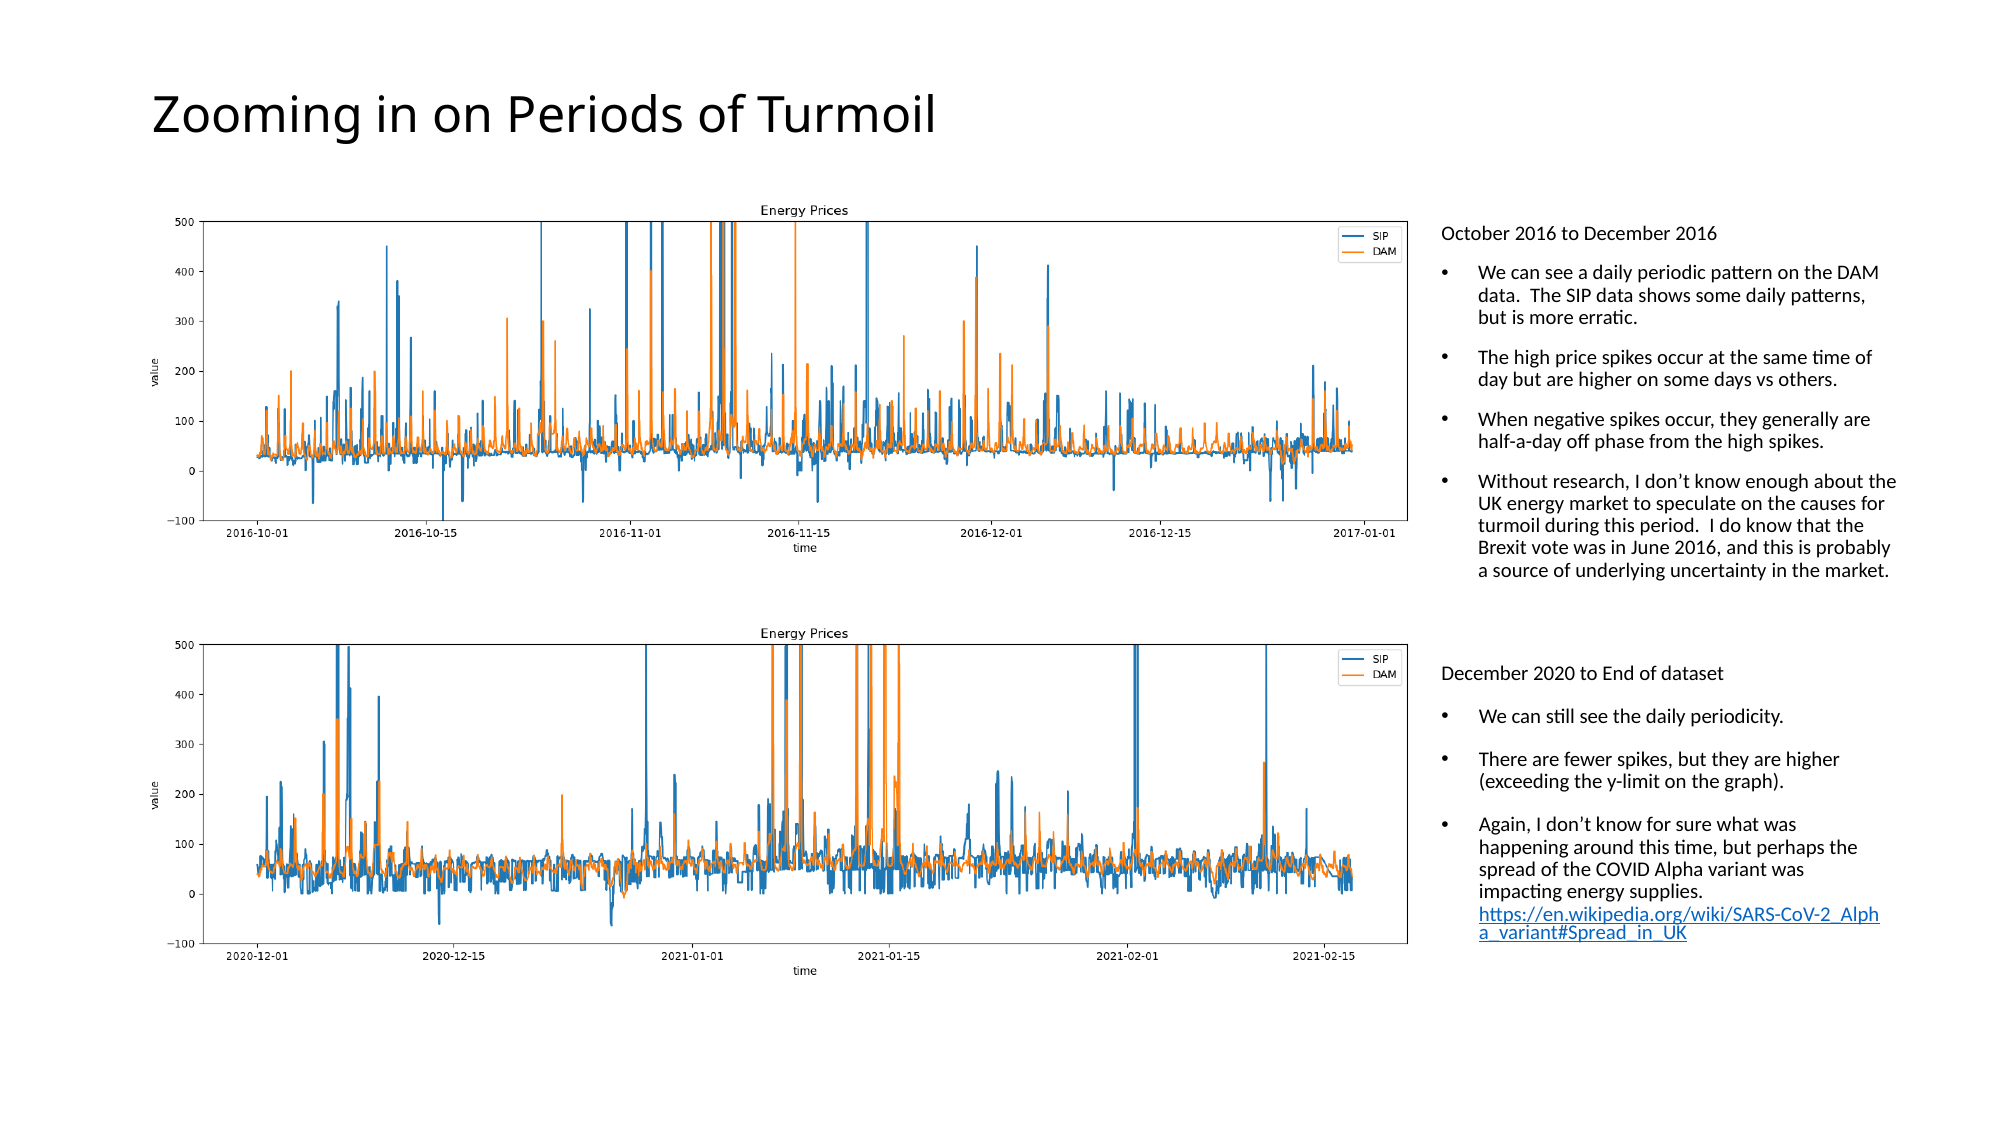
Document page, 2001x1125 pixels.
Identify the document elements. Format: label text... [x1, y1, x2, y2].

text_box October 2016 to December 2016 We can see a daily periodic pattern on the DAM data. The SIP data shows some daily patterns, but is more erratic. The high price spikes occur at the same time of day but are higher on some days vs others. When negative spikes occur, they generally are half-a-day off phase from the high spikes. Without research, I don’t know enough about the UK energy market to speculate on the causes for turmoil during this period. I do know that the Brexit vote was in June 2016, and this is probably a source of underlying uncertainty in the market. [1426, 215, 1915, 598]
title Zooming in on Periods of Turmoil [137, 59, 1863, 173]
text_box December 2020 to End of dataset We can still see the daily periodicity. There are fewer spikes, but they are higher (exceeding the y-limit on the graph). Again, I don’t know for sure what was happening around this time, but perhaps the spread of the COVID Alpha variant was impacting energy supplies. https://en.wikipedia.org/wiki/SARS-CoV-2_Alpha_variant#Spread_in_UK [1426, 654, 1904, 997]
picture [8, 174, 1562, 563]
picture [8, 597, 1562, 987]
